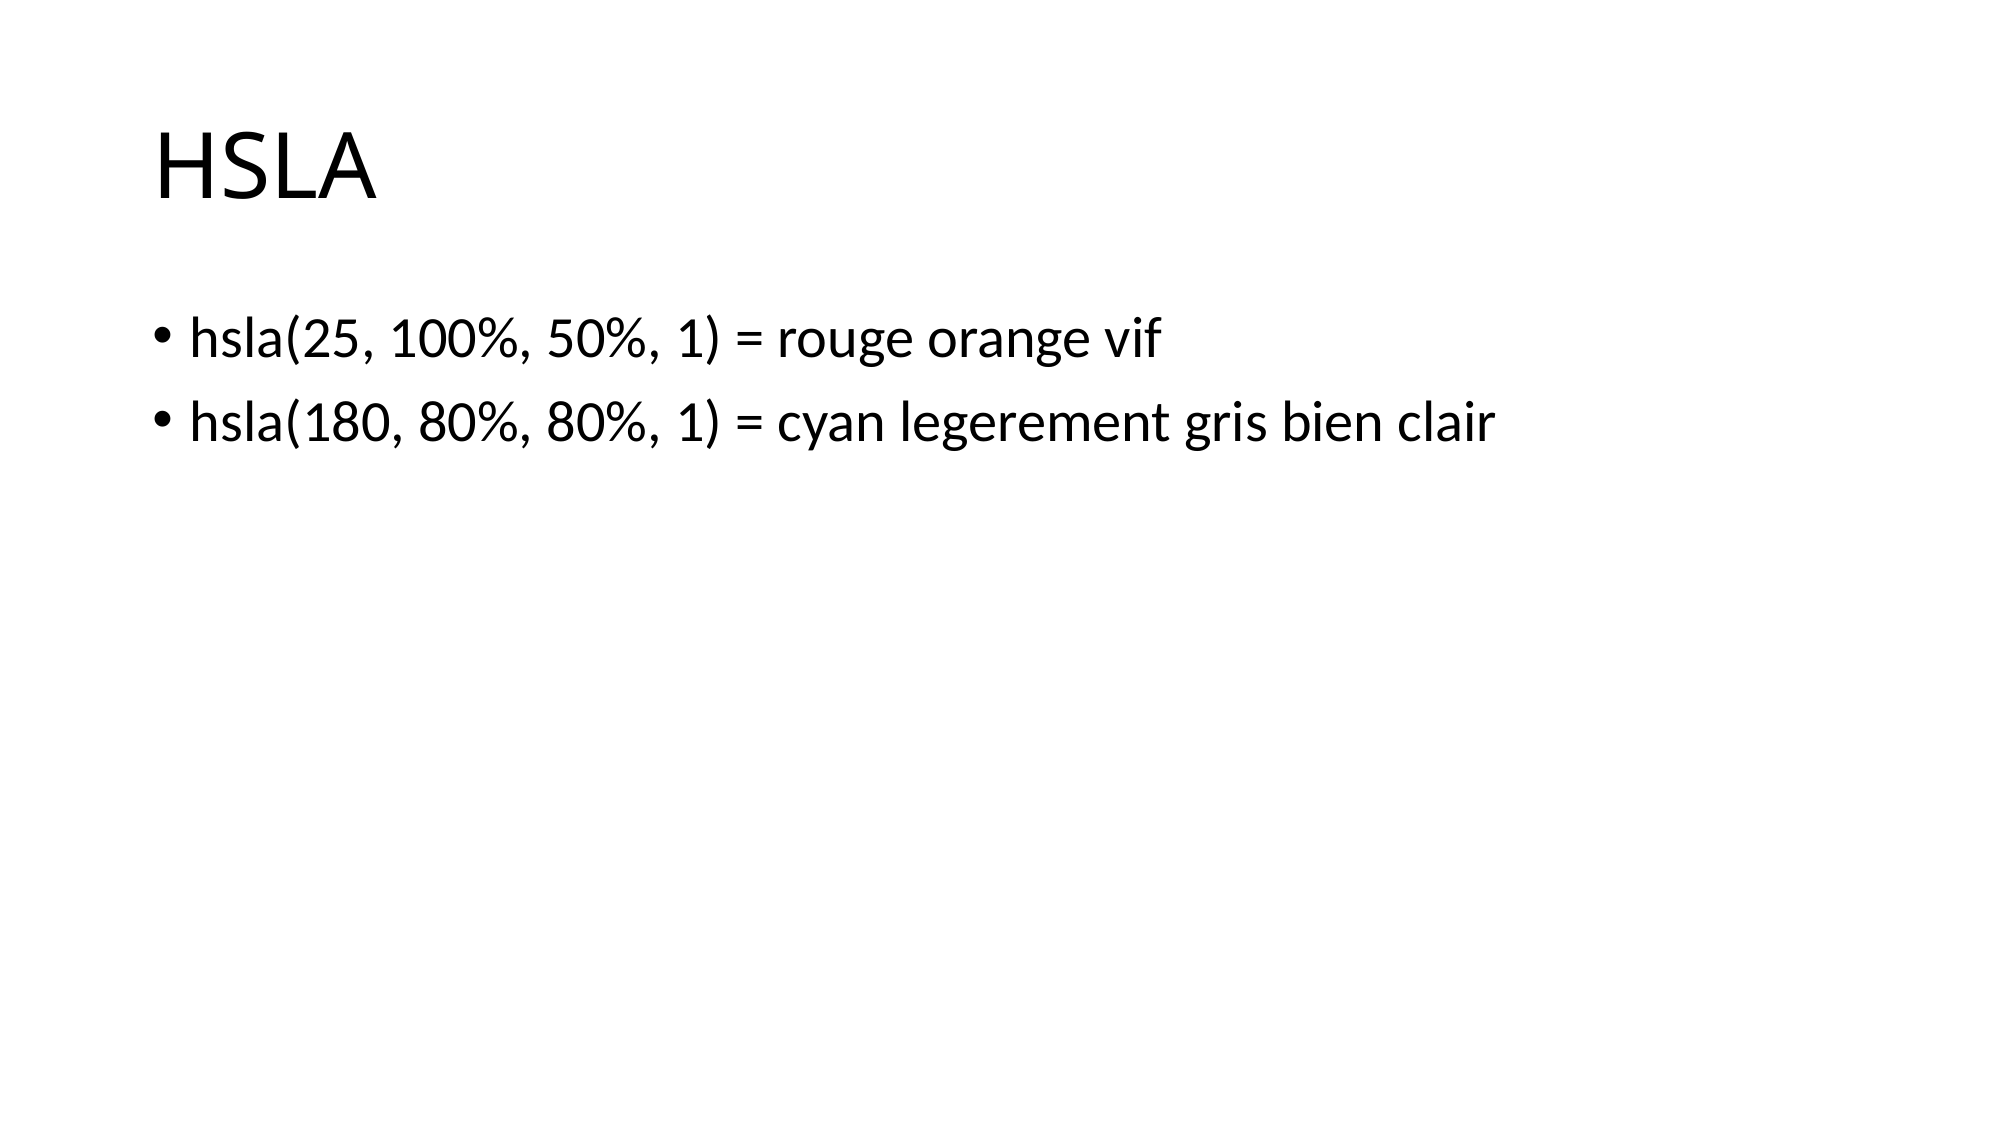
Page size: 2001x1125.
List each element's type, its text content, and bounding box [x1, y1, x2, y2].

list hsla(25, 100%, 50%, 1) = rouge orange vif hsla(180, 80%, 80%, 1) = cyan legerement gris bien clair [137, 299, 1863, 1014]
title HSLA [137, 59, 1863, 278]
